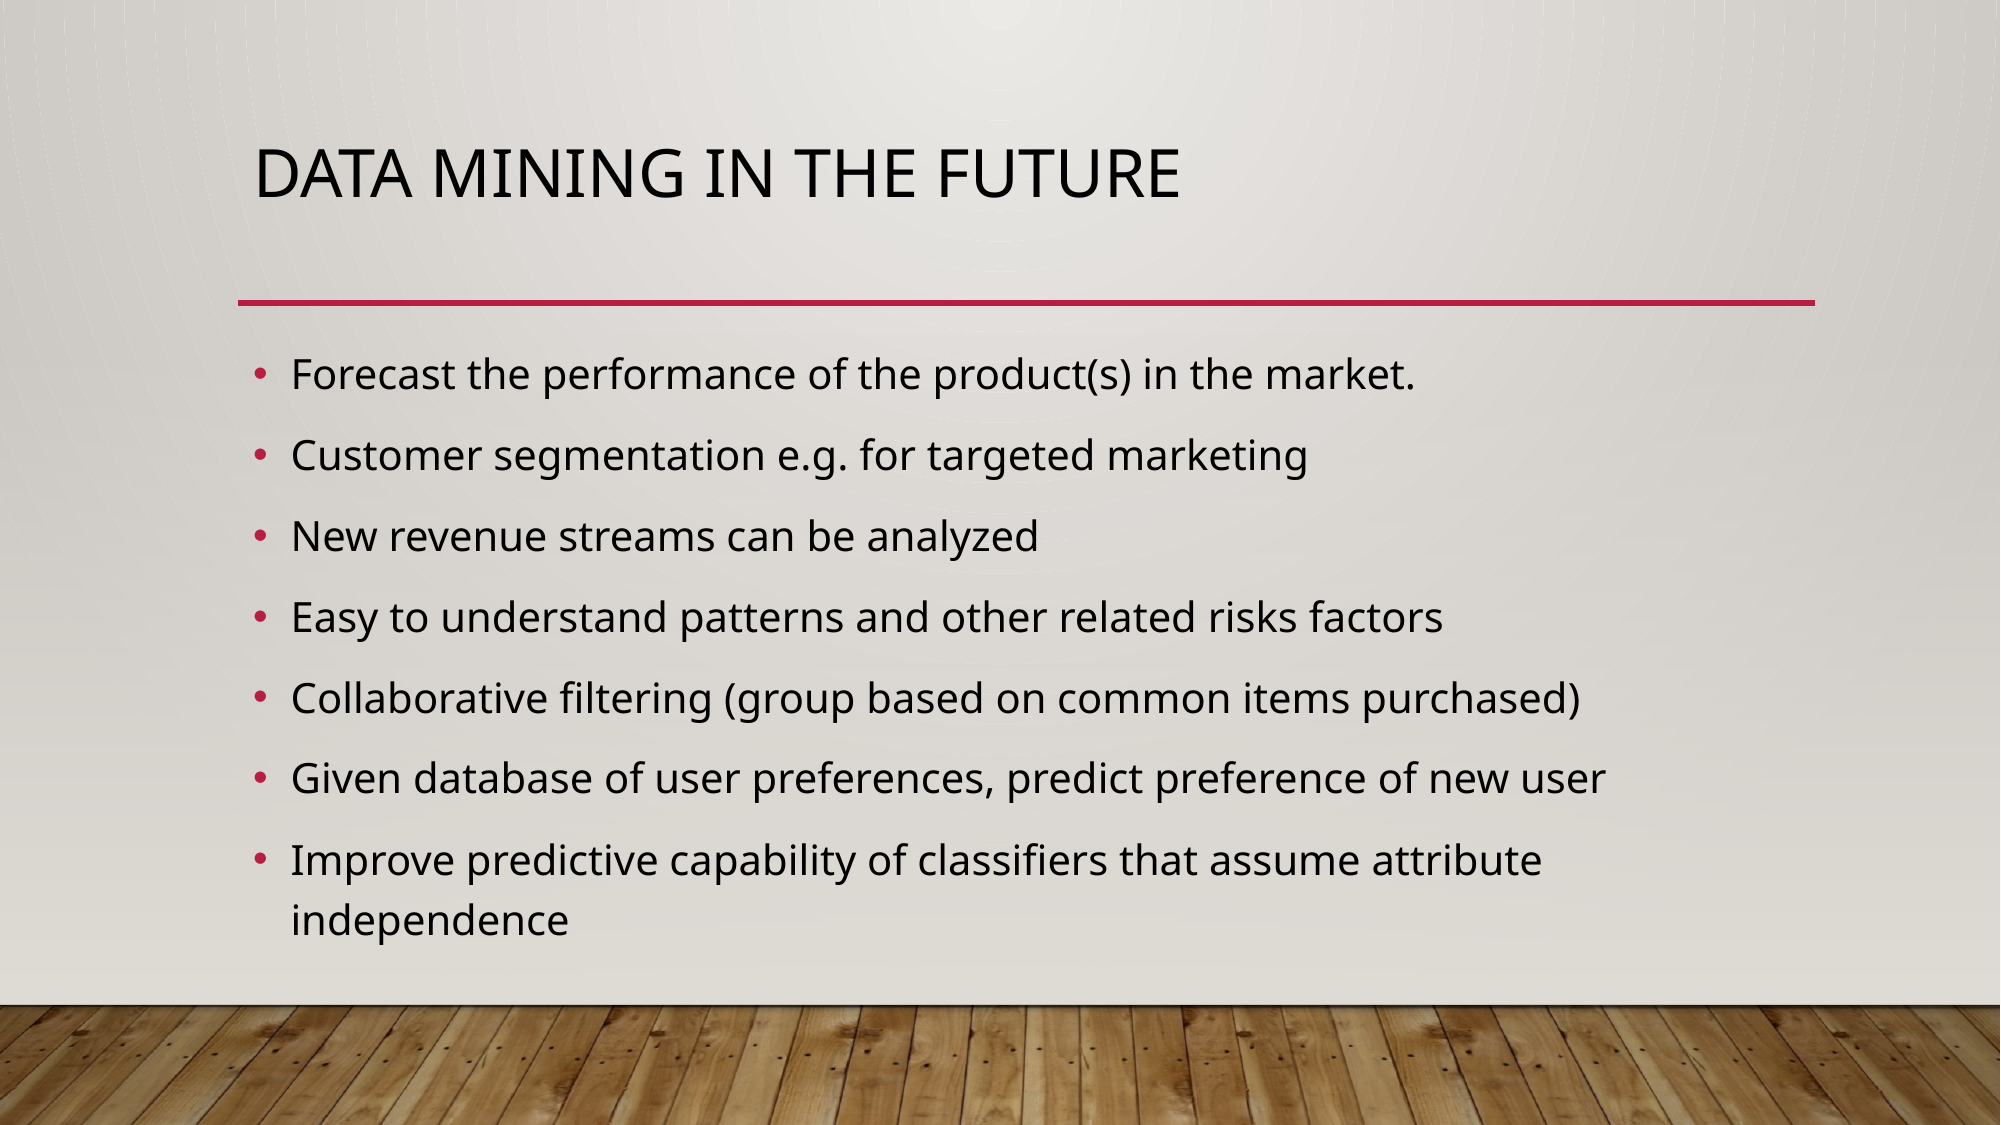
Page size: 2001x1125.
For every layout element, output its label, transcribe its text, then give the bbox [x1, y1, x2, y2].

picture [0, 1005, 2000, 1125]
title Data Mining in the future [238, 131, 1814, 305]
list Forecast the performance of the product(s) in the market. Customer segmentation e.g. for targeted marketing New revenue streams can be analyzed Easy to understand patterns and other related risks factors Collaborative filtering (group based on common items purchased) Given database of user preferences, predict preference of new user Improve predictive capability of classifiers that assume attribute independence [238, 330, 1814, 897]
